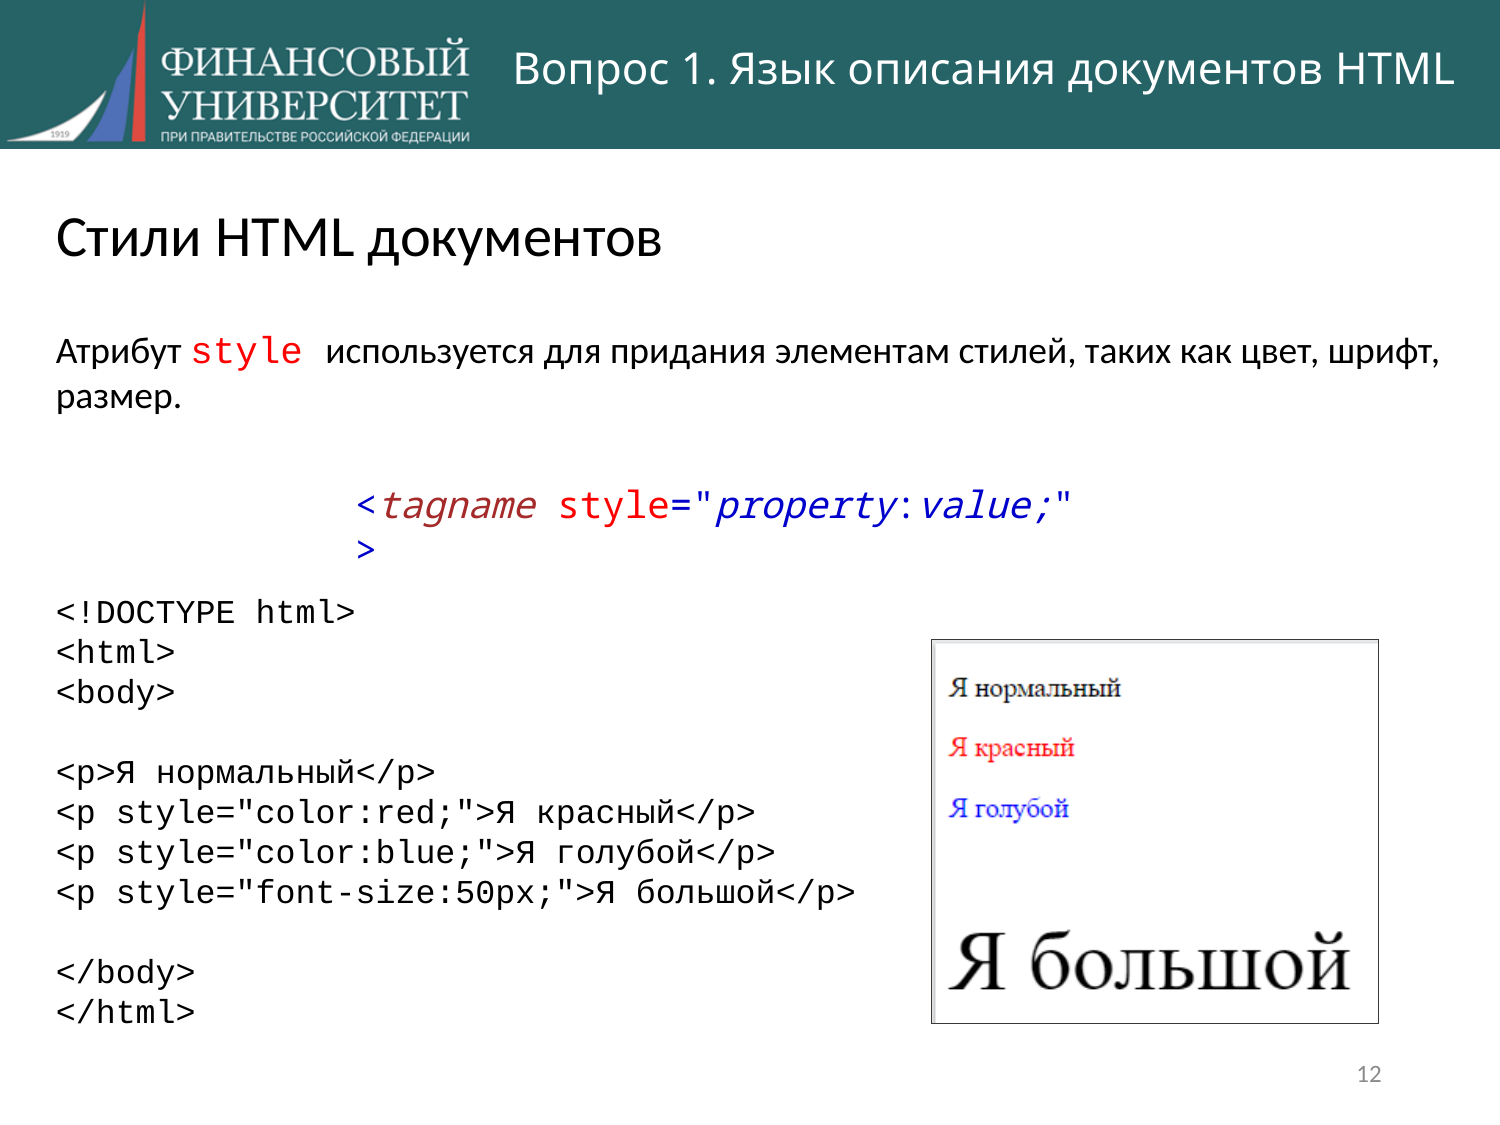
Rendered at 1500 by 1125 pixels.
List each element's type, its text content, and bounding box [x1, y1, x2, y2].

list Стили HTML документов [41, 198, 854, 286]
slide_number 12 [1059, 1042, 1397, 1103]
title Вопрос 1. Язык описания документов HTML [497, 20, 1479, 120]
text_box <!DOCTYPE html> <html> <body> <p>Я нормальный</p> <p style="color:red;">Я красный</p> <p style="color:blue;">Я голубой</p> <p style="font-size:50px;">Я большой</p> </body> </html> [41, 583, 900, 1038]
picture [931, 639, 1379, 1024]
text_box <tagname style="property:value;"> [340, 473, 1091, 579]
text_box Атрибут style используется для придания элементам стилей, таких как цвет, шрифт, размер. [41, 318, 1458, 424]
picture [0, 0, 1500, 149]
